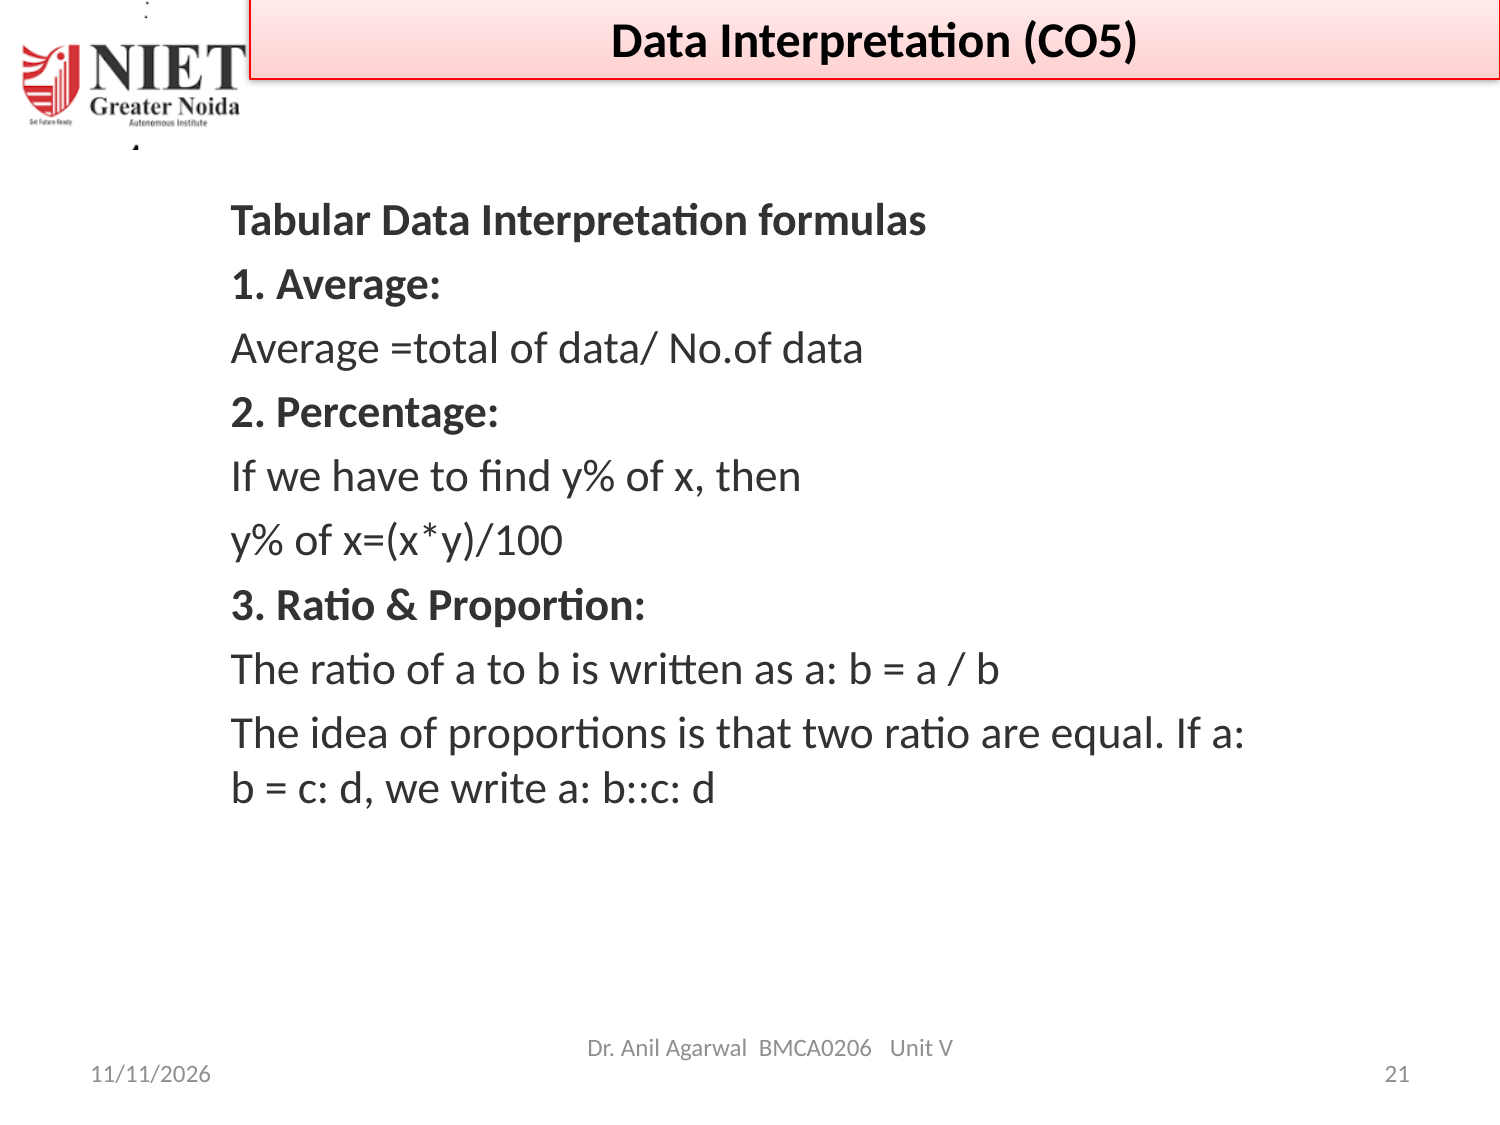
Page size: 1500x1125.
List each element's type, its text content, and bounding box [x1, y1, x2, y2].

list Tabular Data Interpretation formulas 1. Average: Average =total of data/ No.of data 2. Percentage: If we have to find y% of x, then y% of x=(x*y)/100 3. Ratio & Proportion: The ratio of a to b is written as a: b = a / b The idea of proportions is that two ratio are equal. If a: b = c: d, we write a: b::c: d [215, 181, 1275, 910]
slide_number 21 [1074, 1042, 1425, 1103]
footer Dr. Anil Agarwal BMCA0206 Unit V [361, 1024, 1180, 1070]
picture [5, 0, 250, 150]
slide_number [75, 1042, 425, 1103]
text_box Data Interpretation (CO5) [249, 0, 1500, 80]
